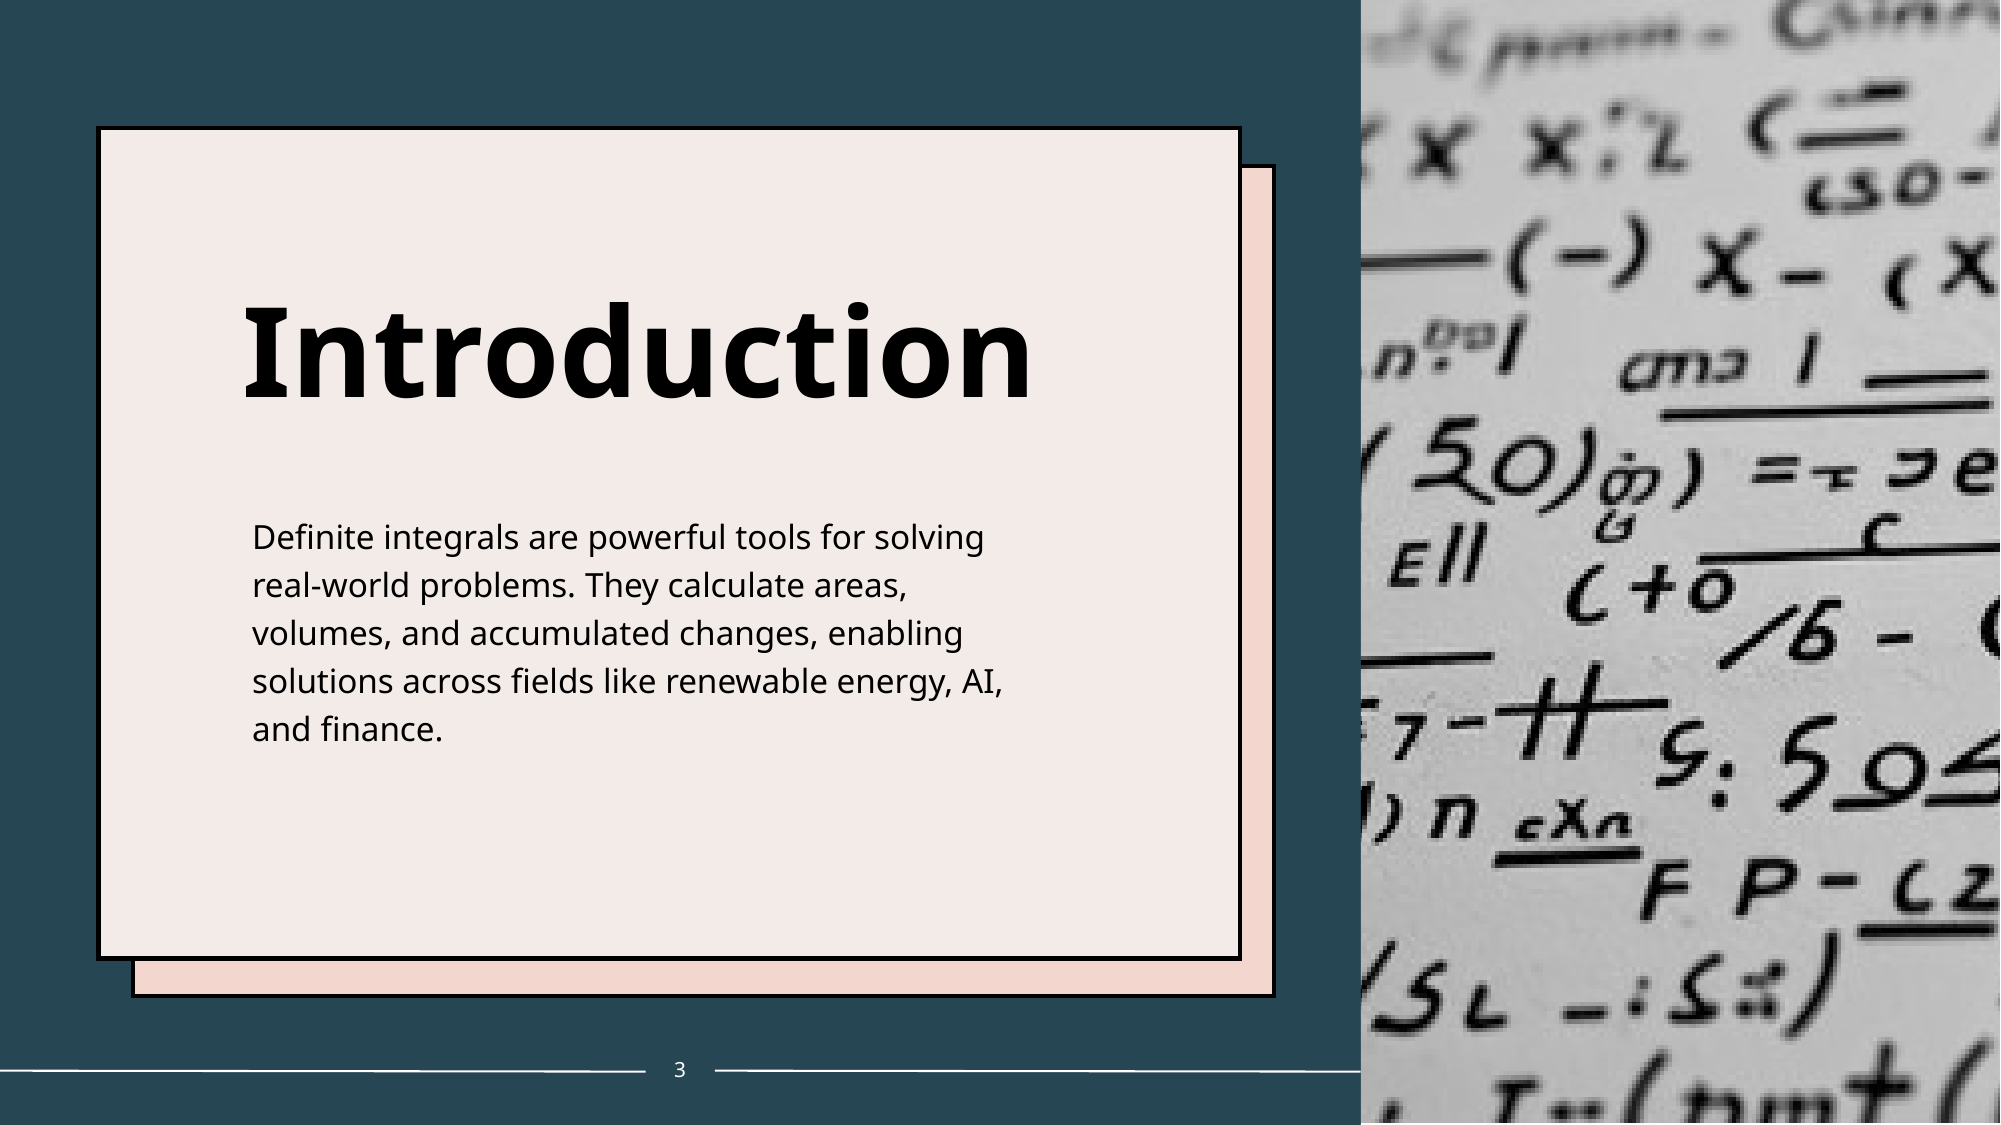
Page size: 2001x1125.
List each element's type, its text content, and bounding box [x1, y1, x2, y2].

list Definite integrals are powerful tools for solving real-world problems. They calculate areas, volumes, and accumulated changes, enabling solutions across fields like renewable energy, AI, and finance. [228, 501, 1050, 851]
title Introduction [228, 281, 1055, 563]
slide_number 3 [650, 1050, 710, 1091]
picture [1360, 0, 2000, 1125]
